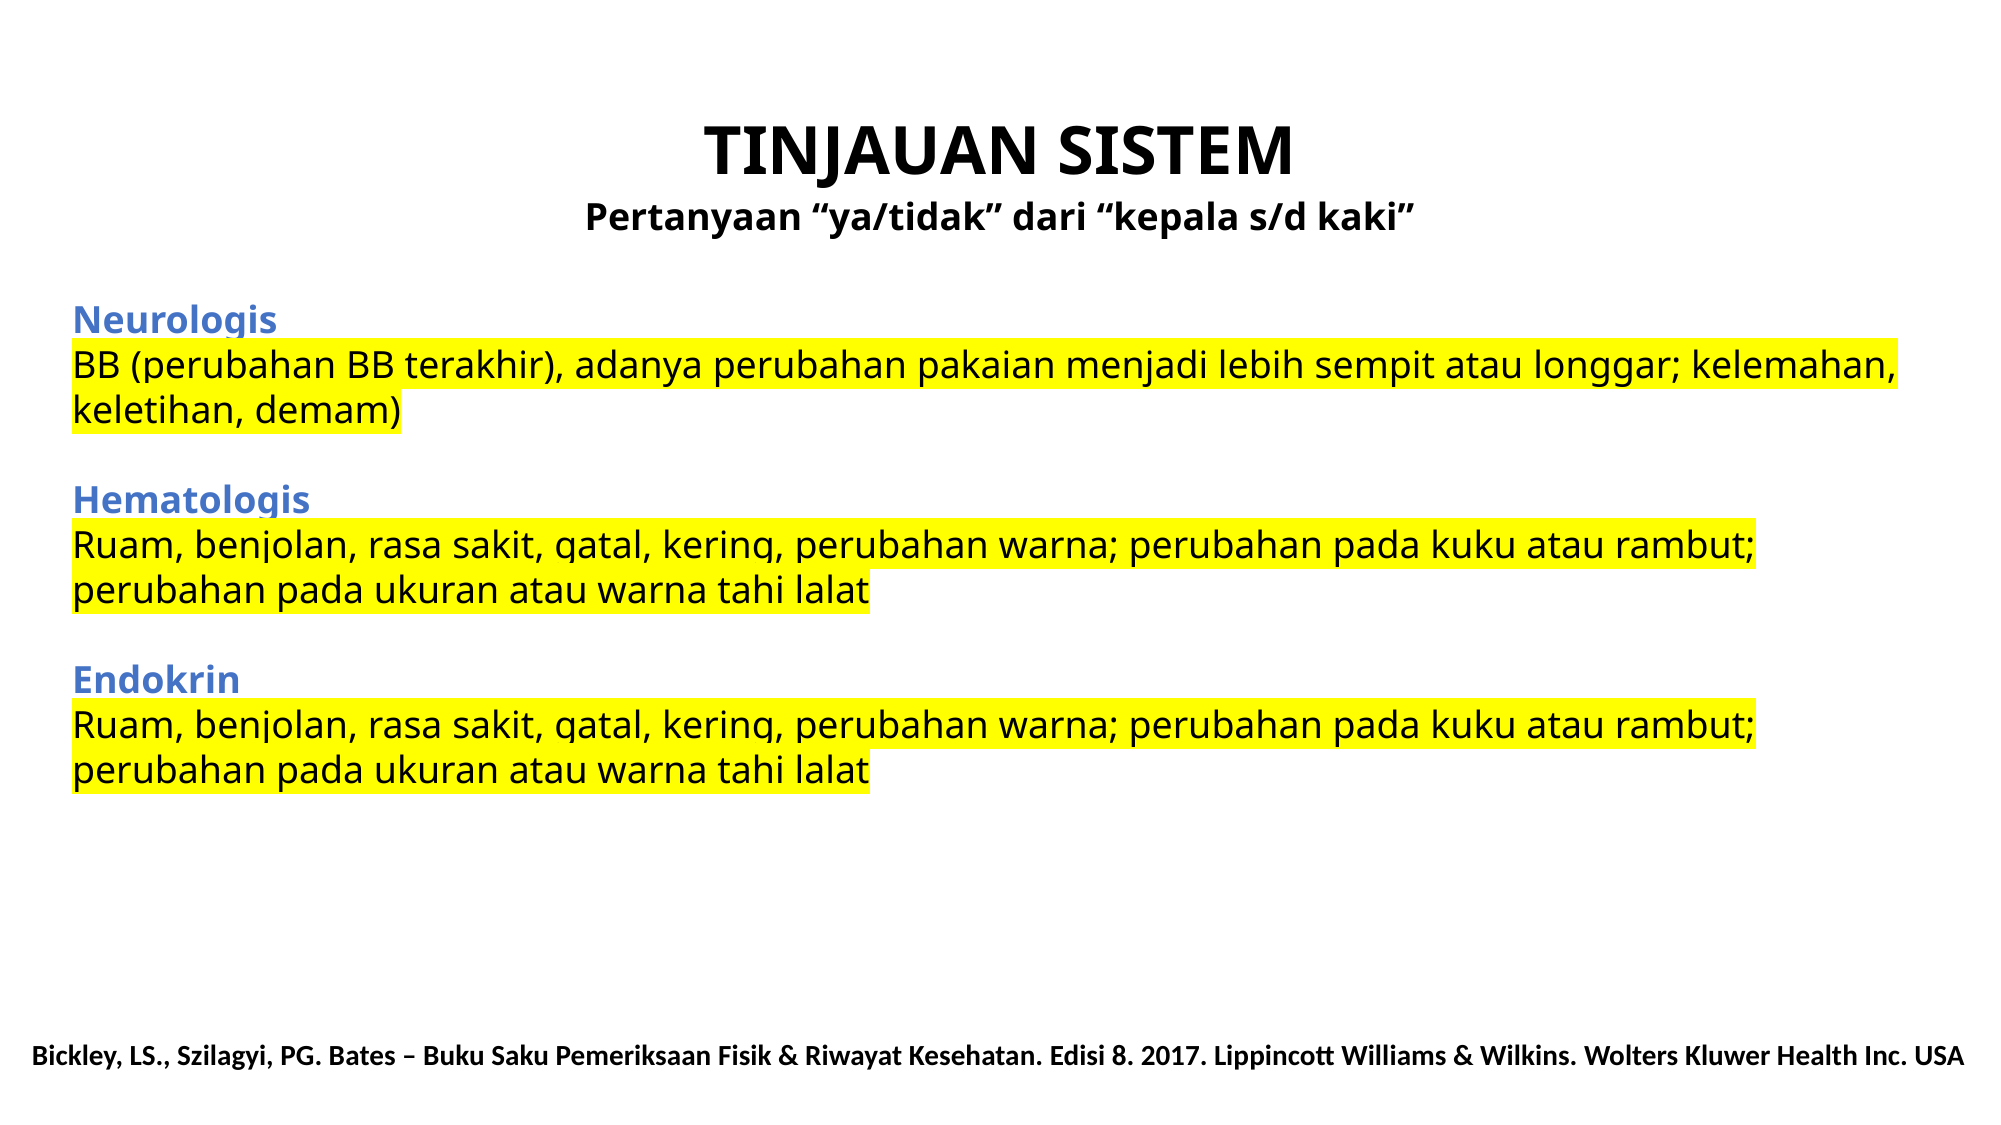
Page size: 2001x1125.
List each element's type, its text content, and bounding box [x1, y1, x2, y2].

text_box TINJAUAN SISTEM [101, 100, 1899, 196]
text_box Pertanyaan “ya/tidak” dari “kepala s/d kaki” [500, 185, 1500, 245]
text_box Bickley, LS., Szilagyi, PG. Bates – Buku Saku Pemeriksaan Fisik & Riwayat Kesehatan. Edisi 8. 2017. Lippincott Williams & Wilkins. Wolters Kluwer Health Inc. USA [17, 998, 1983, 1108]
text_box Neurologis BB (perubahan BB terakhir), adanya perubahan pakaian menjadi lebih sempit atau longgar; kelemahan, keletihan, demam) Hematologis Ruam, benjolan, rasa sakit, gatal, kering, perubahan warna; perubahan pada kuku atau rambut; perubahan pada ukuran atau warna tahi lalat Endokrin Ruam, benjolan, rasa sakit, gatal, kering, perubahan warna; perubahan pada kuku atau rambut; perubahan pada ukuran atau warna tahi lalat [57, 288, 1943, 799]
